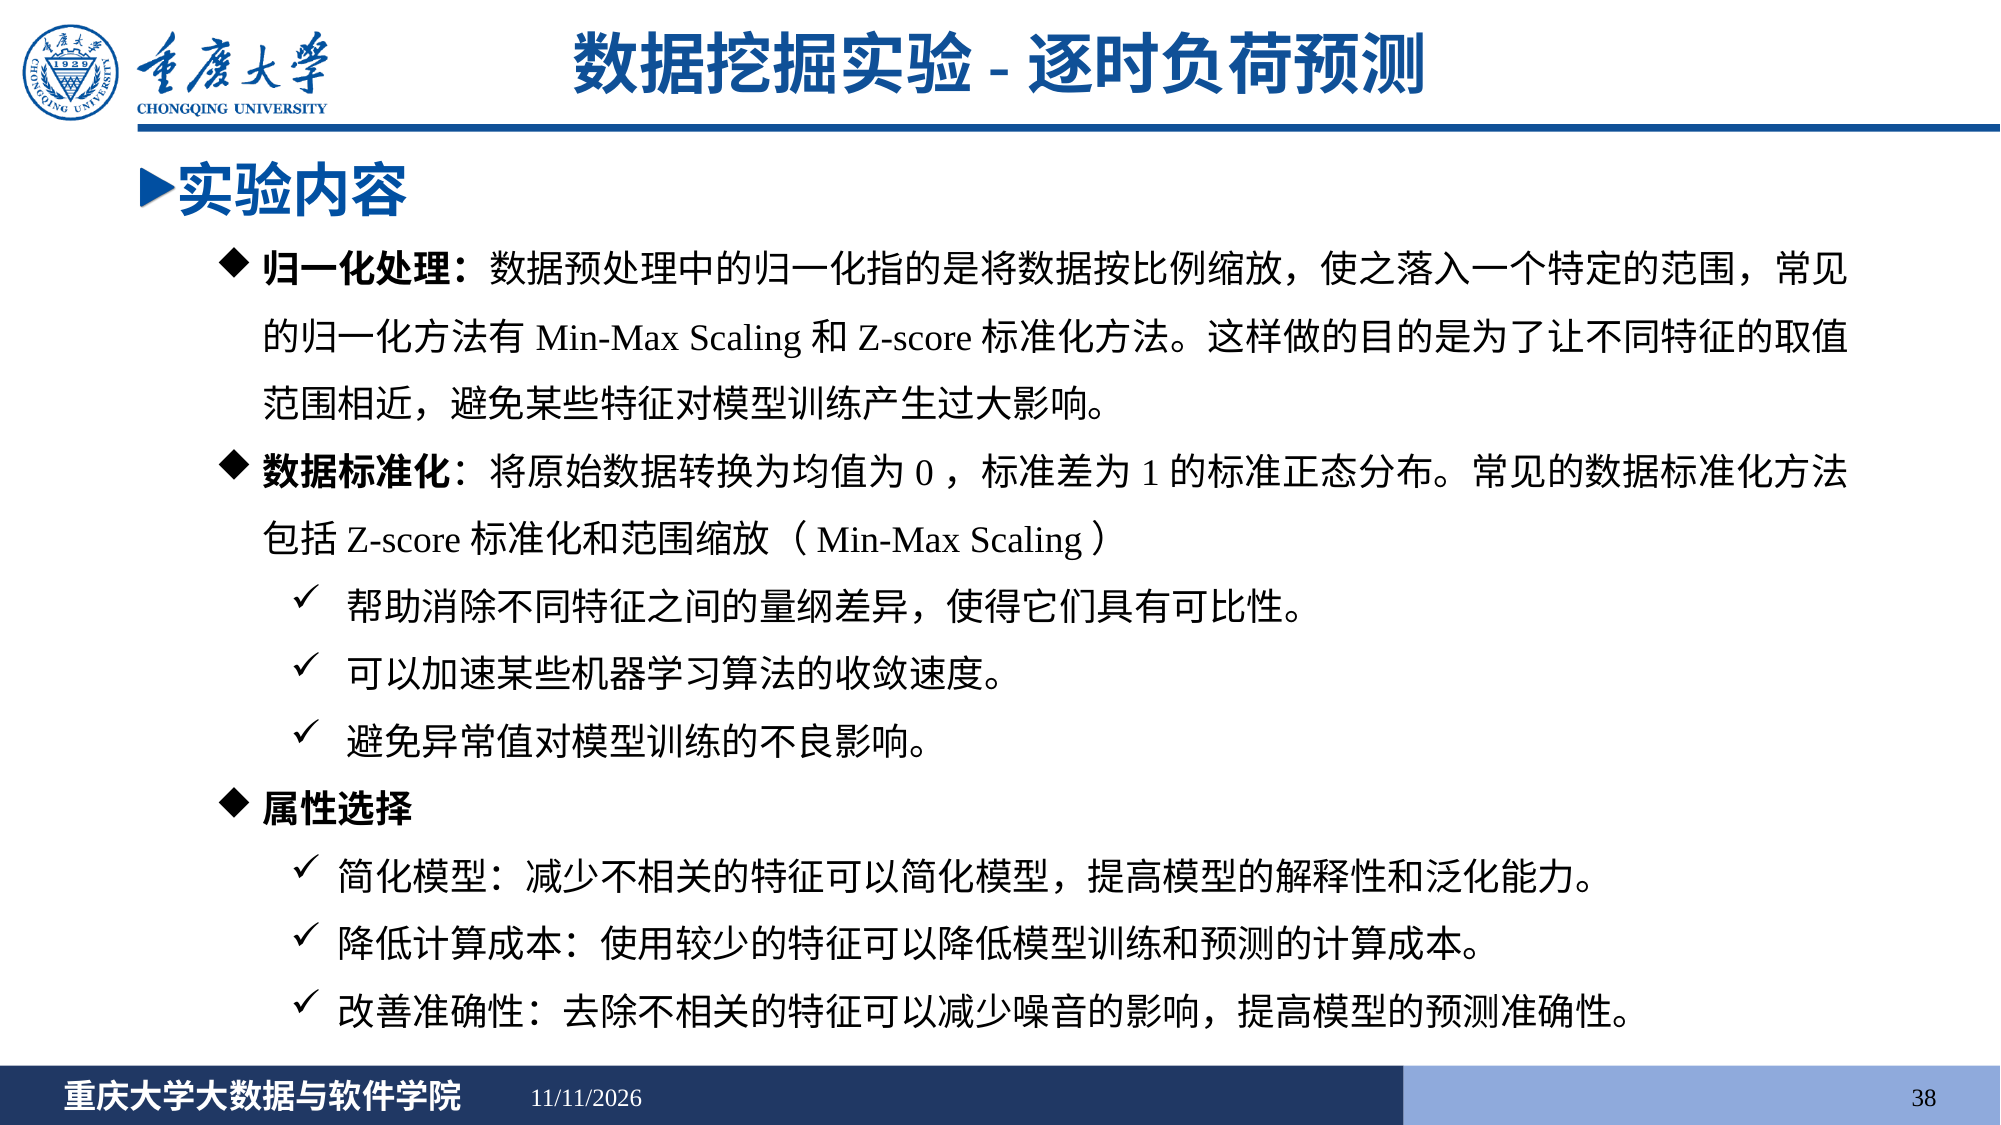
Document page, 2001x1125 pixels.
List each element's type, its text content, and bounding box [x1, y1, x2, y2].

slide_number 38 [1501, 1065, 1952, 1125]
text_box 归一化处理：数据预处理中的归一化指的是将数据按比例缩放，使之落入一个特定的范围，常见的归一化方法有Min-Max Scaling和Z-score标准化方法。这样做的目的是为了让不同特征的取值范围相近，避免某些特征对模型训练产生过大影响。 数据标准化：将原始数据转换为均值为0，标准差为1的标准正态分布。常见的数据标准化方法包括Z-score标准化和范围缩放（Min-Max Scaling） 帮助消除不同特征之间的量纲差异，使得它们具有可比性。 可以加速某些机器学习算法的收敛速度。 避免异常值对模型训练的不良影响。 属性选择 简化模型：减少不相关的特征可以简化模型，提高模型的解释性和泛化能力。 降低计算成本：使用较少的特征可以降低模型训练和预测的计算成本。 改善准确性：去除不相关的特征可以减少噪音的影响，提高模型的预测准确性。 [200, 215, 1865, 1040]
text_box 重庆大学大数据与软件学院 [48, 1067, 515, 1123]
text_box [354, 123, 2000, 133]
text_box [1403, 1064, 2000, 1125]
text_box 实验内容 [125, 131, 1310, 232]
text_box [0, 1064, 1403, 1125]
picture [139, 167, 177, 209]
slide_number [515, 1066, 966, 1125]
picture [0, 0, 354, 138]
text_box 数据挖掘实验-逐时负荷预测 [354, 14, 2000, 110]
